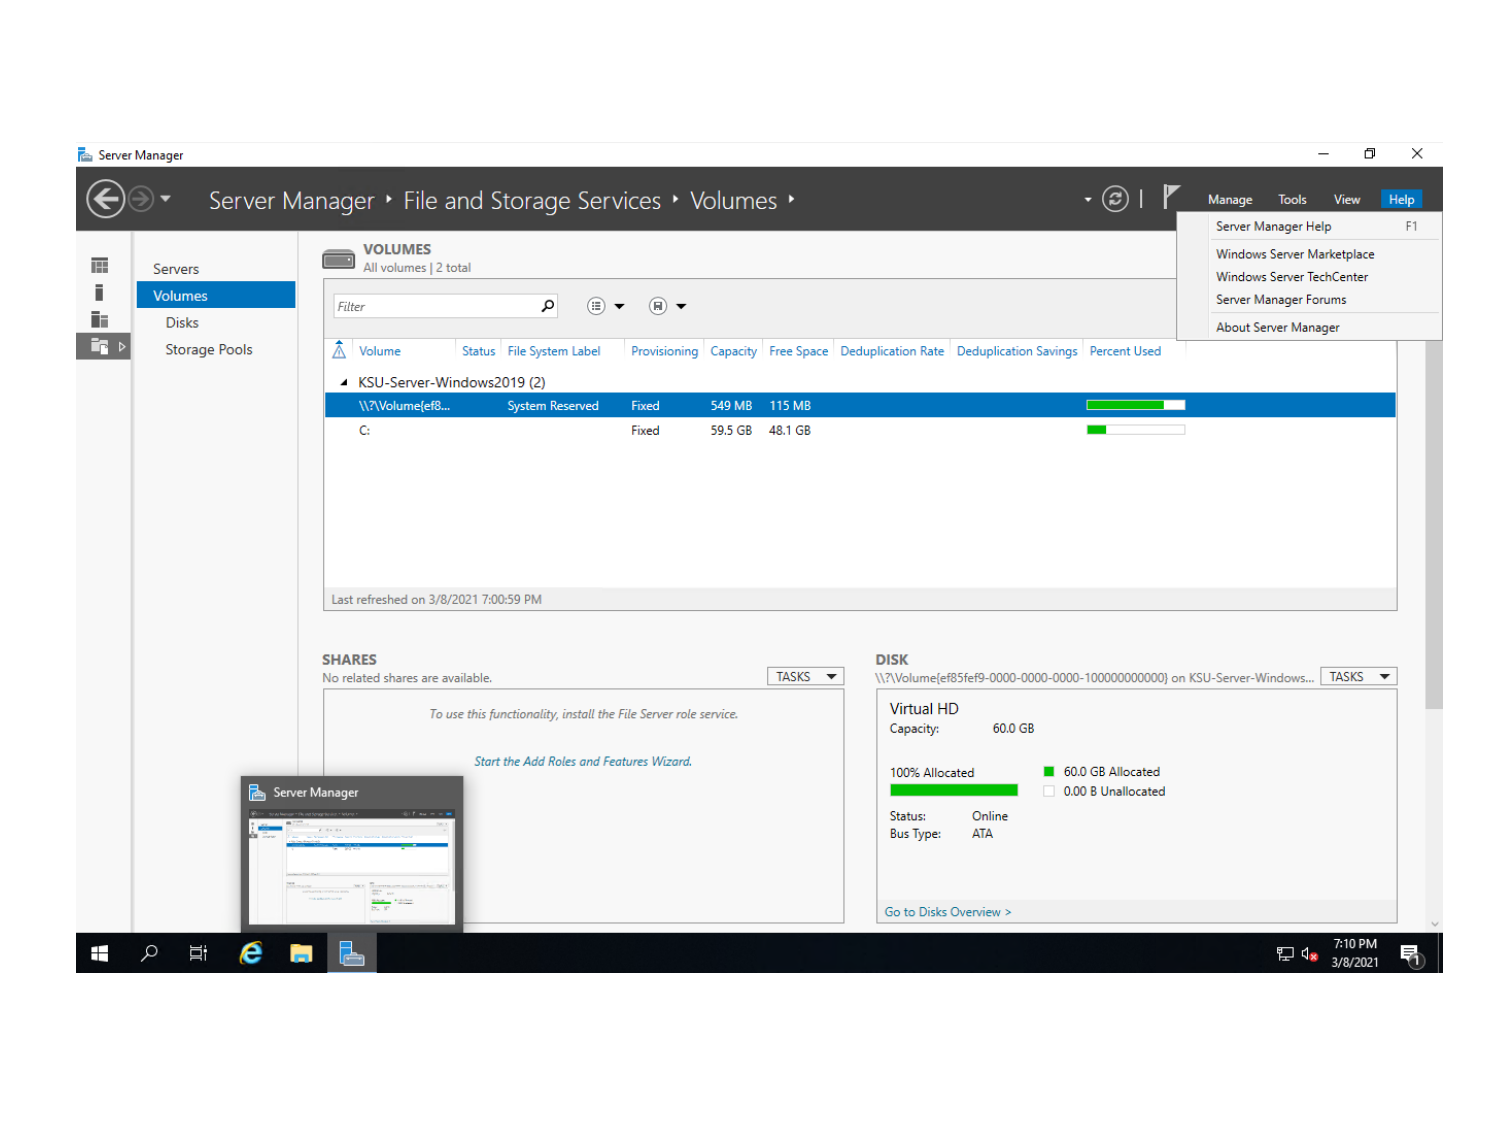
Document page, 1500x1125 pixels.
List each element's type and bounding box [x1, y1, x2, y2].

picture [75, 142, 1443, 973]
